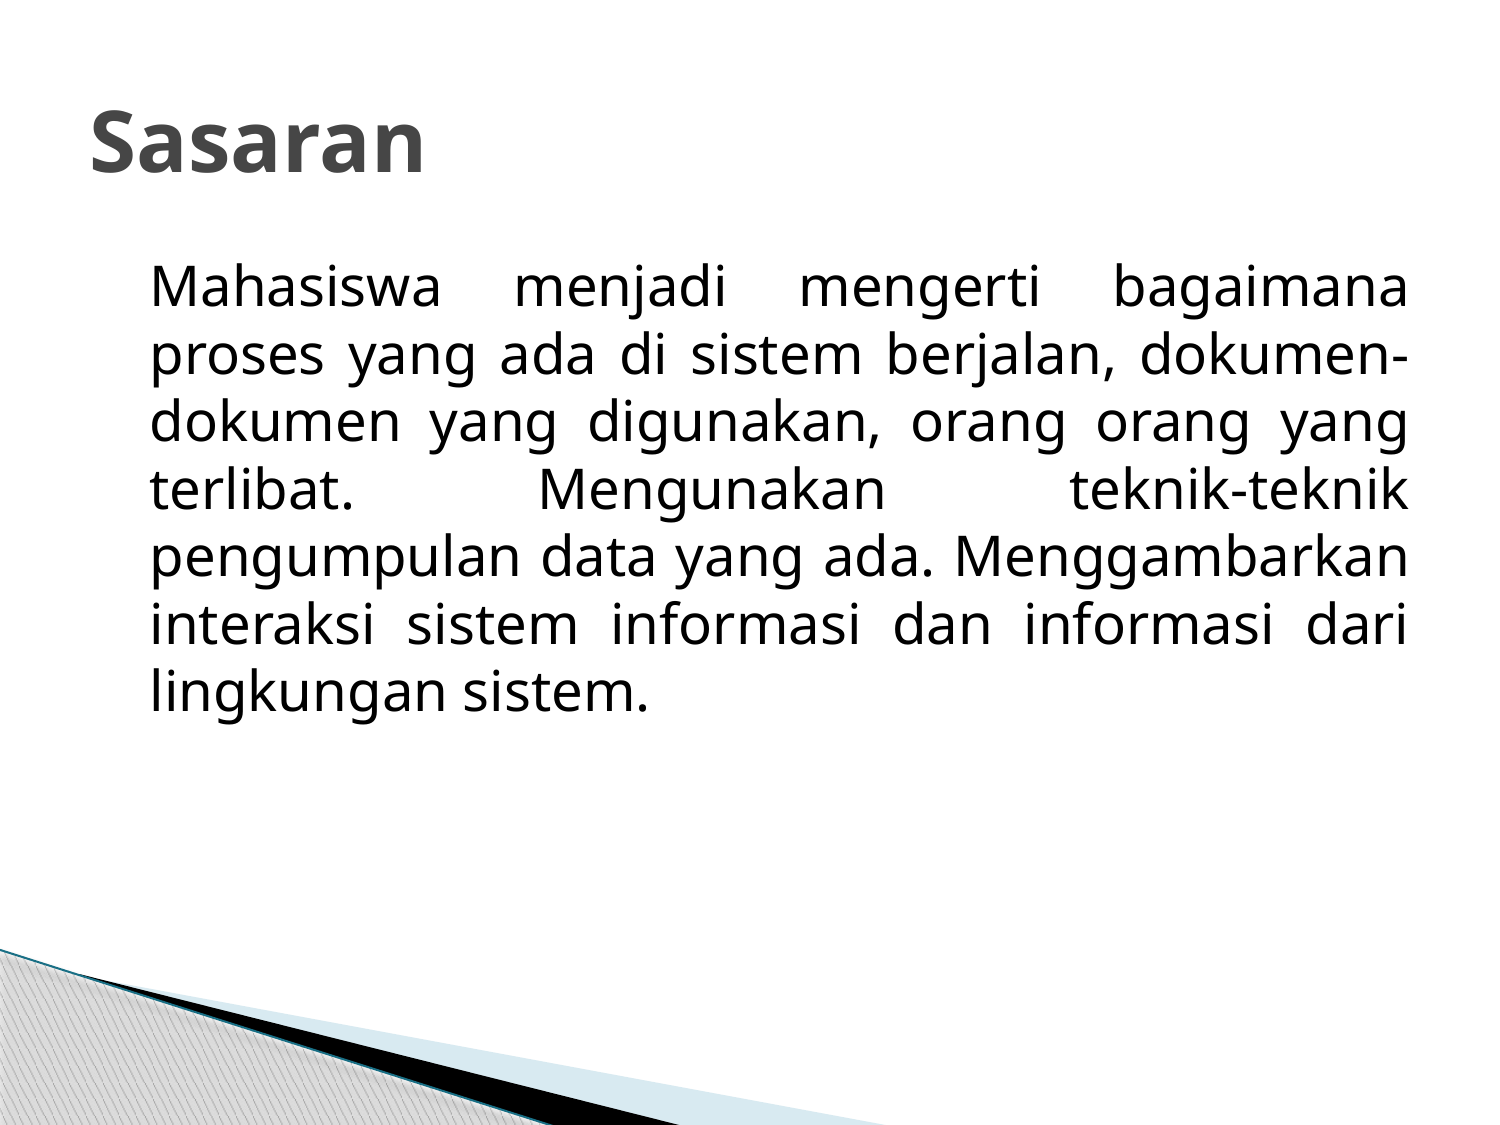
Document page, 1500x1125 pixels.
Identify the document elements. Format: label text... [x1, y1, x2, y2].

list Mahasiswa menjadi mengerti bagaimana proses yang ada di sistem berjalan, dokumen-dokumen yang digunakan, orang orang yang terlibat. Mengunakan teknik-teknik pengumpulan data yang ada. Menggambarkan interaksi sistem informasi dan informasi dari lingkungan sistem. [74, 242, 1426, 986]
title Sasaran [75, 45, 1425, 233]
